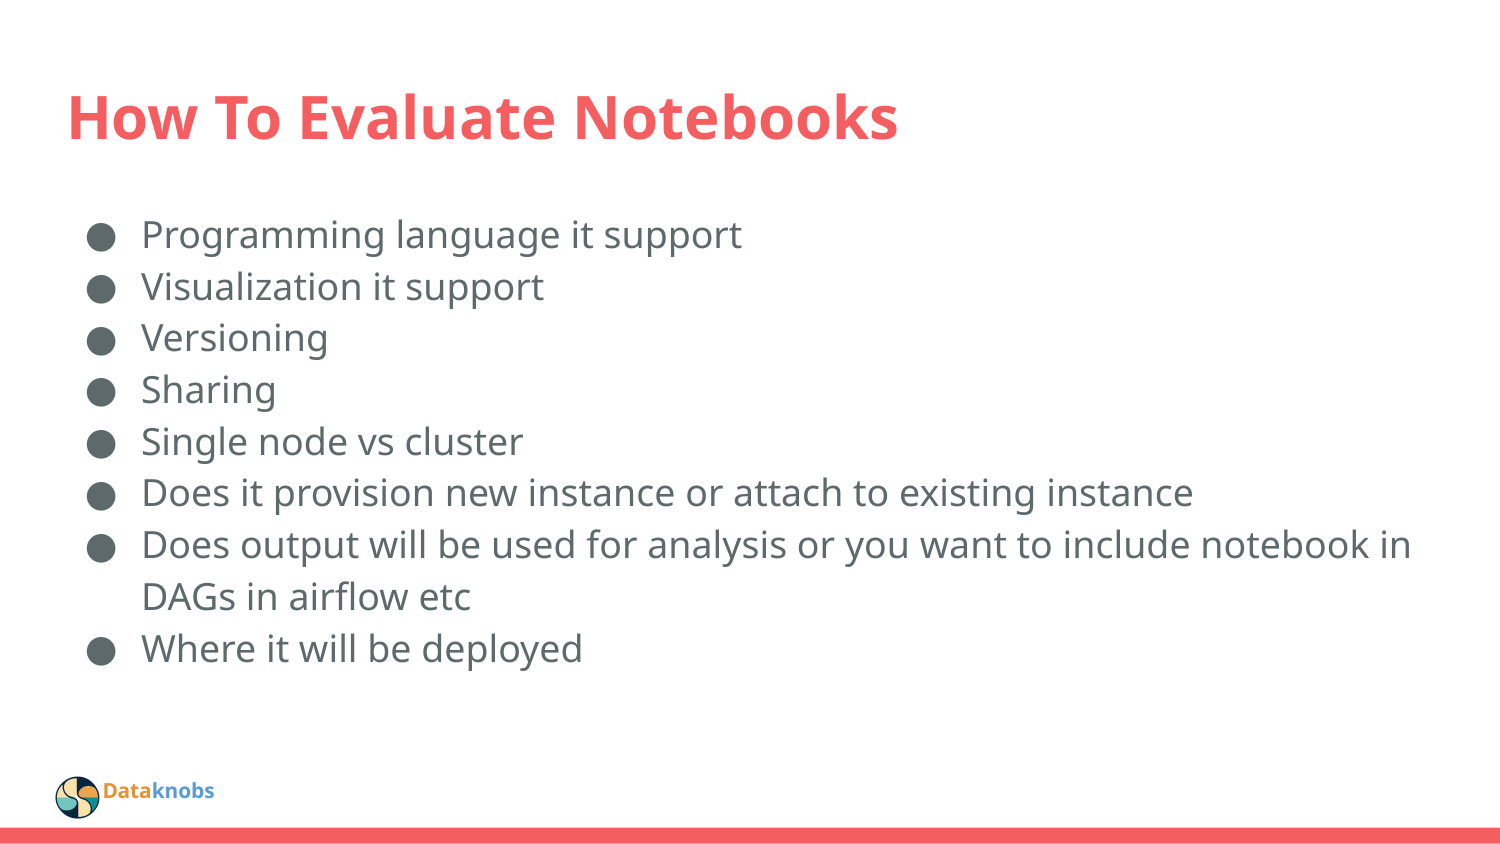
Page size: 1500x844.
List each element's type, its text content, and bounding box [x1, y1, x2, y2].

title How To Evaluate Notebooks [51, 64, 1449, 167]
picture [55, 776, 100, 819]
list Programming language it support Visualization it support Versioning Sharing Single node vs cluster Does it provision new instance or attach to existing instance Does output will be used for analysis or you want to include notebook in DAGs in airflow etc Where it will be deployed [51, 189, 1449, 750]
